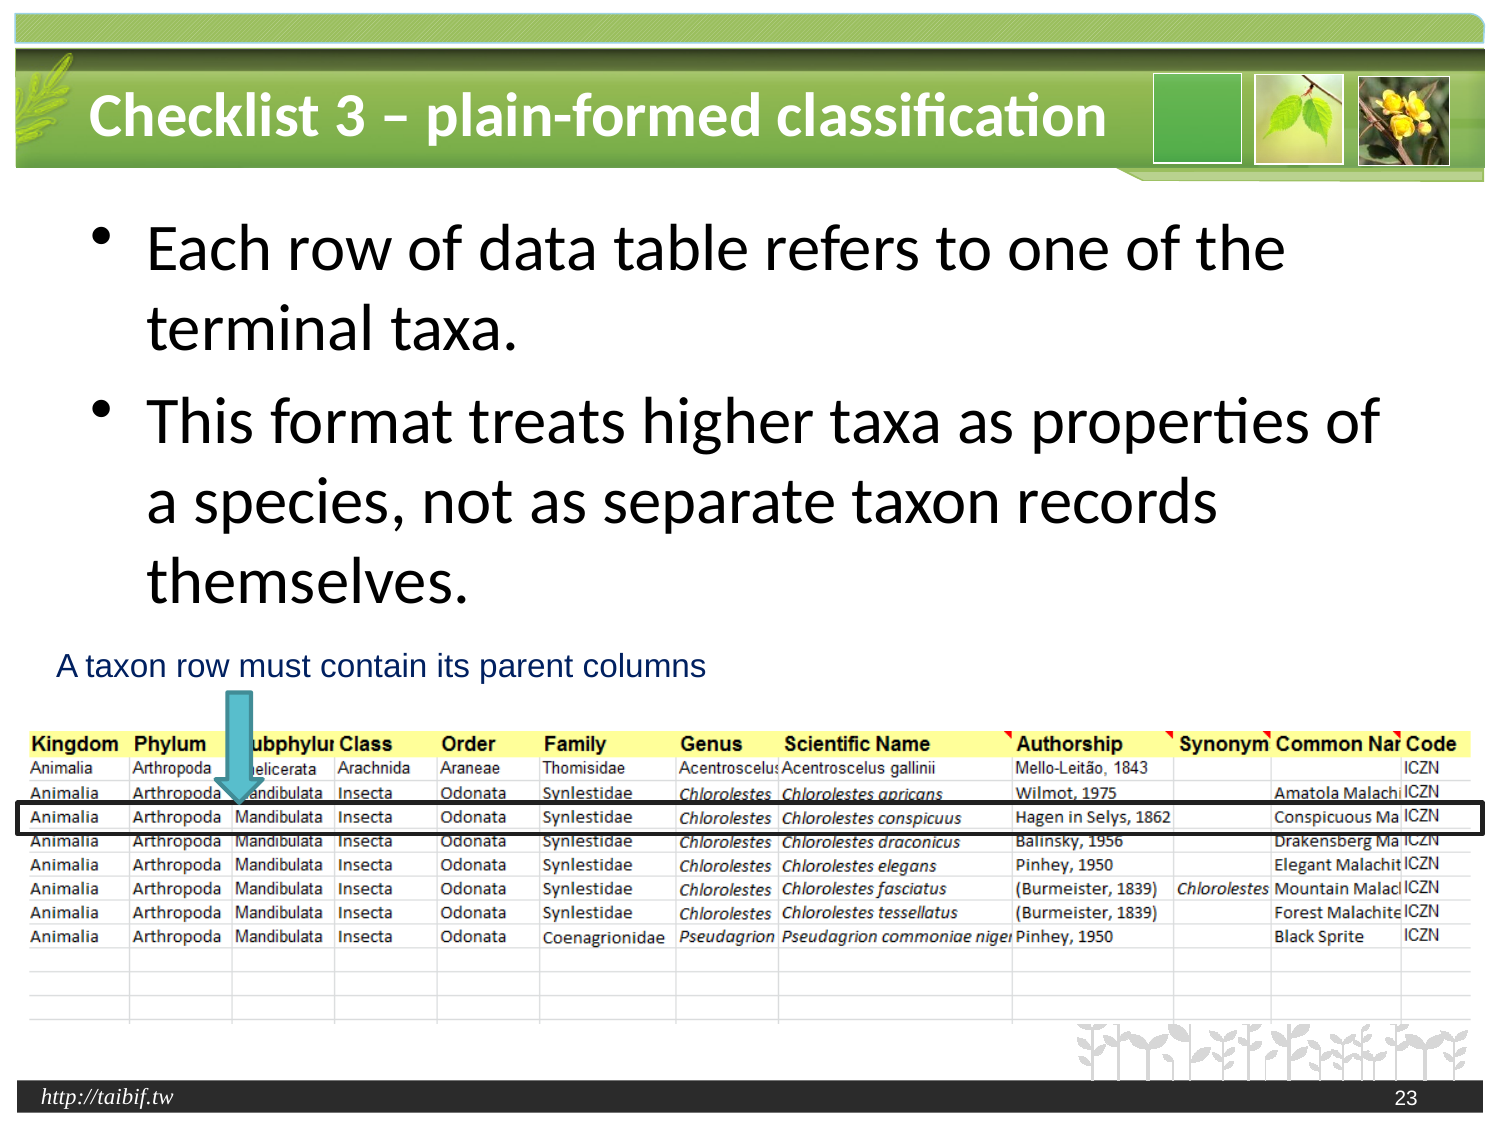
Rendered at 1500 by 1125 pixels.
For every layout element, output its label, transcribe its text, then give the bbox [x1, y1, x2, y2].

text_box [16, 801, 24, 836]
text_box [1475, 801, 1484, 836]
title Checklist 3 – plain-formed classification [75, 66, 1176, 168]
slide_number 23 [1167, 1077, 1433, 1125]
picture [29, 731, 1471, 1024]
list Each row of data table refers to one of the terminal taxa. This format treats higher taxa as properties of a species, not as separate taxon records themselves. [75, 196, 1425, 730]
text_box A taxon row must contain its parent columns [41, 636, 762, 692]
text_box [225, 692, 254, 730]
picture [16, 49, 1485, 168]
